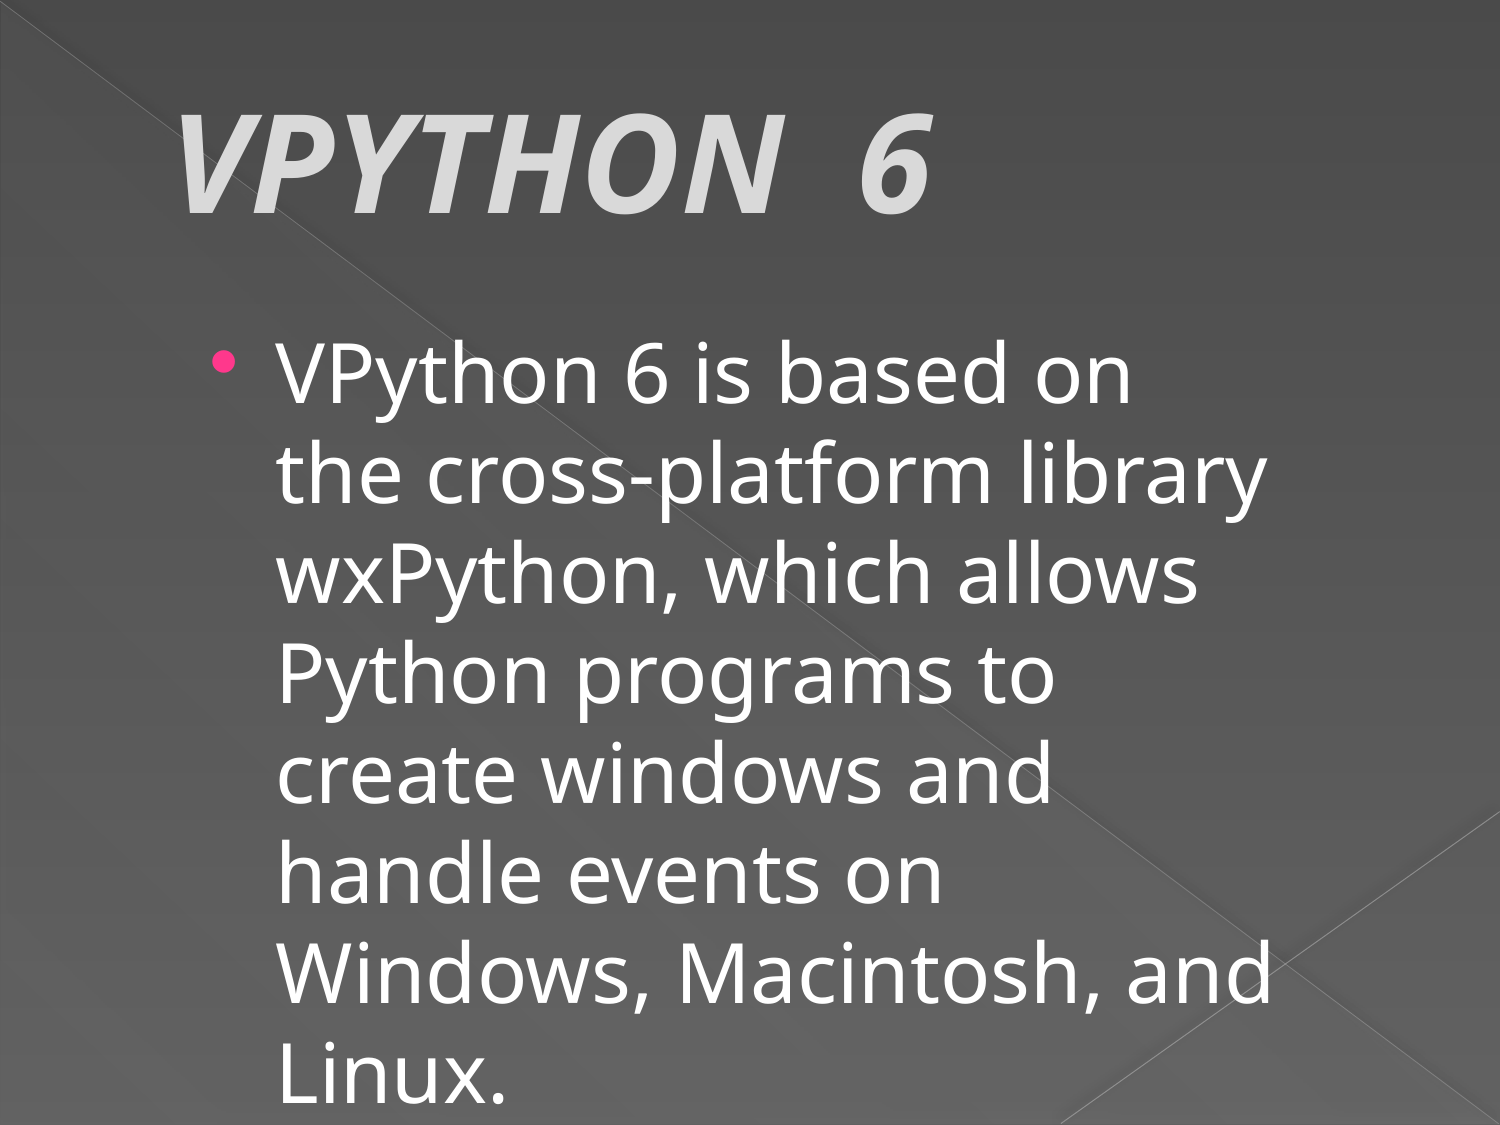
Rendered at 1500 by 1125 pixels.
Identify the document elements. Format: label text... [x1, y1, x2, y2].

title VPYTHON 6 [75, 43, 1425, 274]
list VPython 6 is based on the cross-platform library wxPython, which allows Python programs to create windows and handle events on Windows, Macintosh, and Linux. The major changes from VPython 5 made possible by wxPython are the elimination of nearly all platform--dependent C++ code. [187, 312, 1300, 925]
